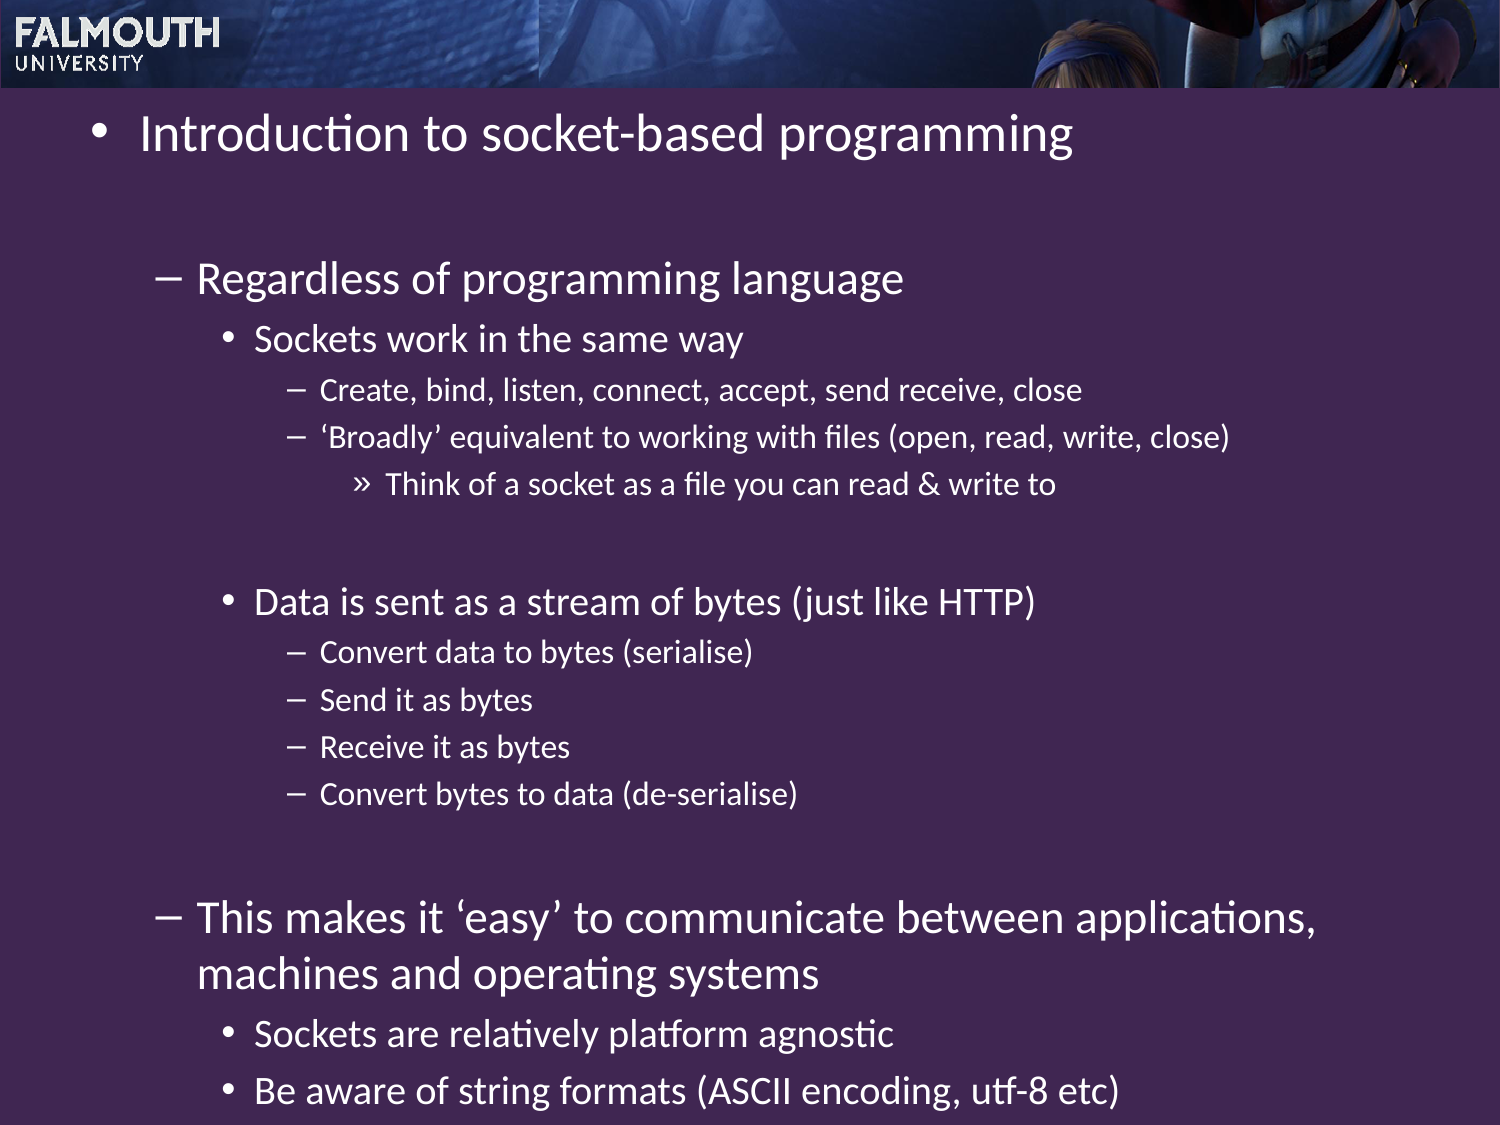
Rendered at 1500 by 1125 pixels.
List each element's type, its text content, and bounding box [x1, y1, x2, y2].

list Introduction to socket-based programming Regardless of programming language Sockets work in the same way Create, bind, listen, connect, accept, send receive, close ‘Broadly’ equivalent to working with files (open, read, write, close) Think of a socket as a file you can read & write to Data is sent as a stream of bytes (just like HTTP) Convert data to bytes (serialise) Send it as bytes Receive it as bytes Convert bytes to data (de-serialise) This makes it ‘easy’ to communicate between applications, machines and operating systems Sockets are relatively platform agnostic Be aware of string formats (ASCII encoding, utf-8 etc) [75, 90, 1425, 1125]
picture [0, 0, 1500, 90]
